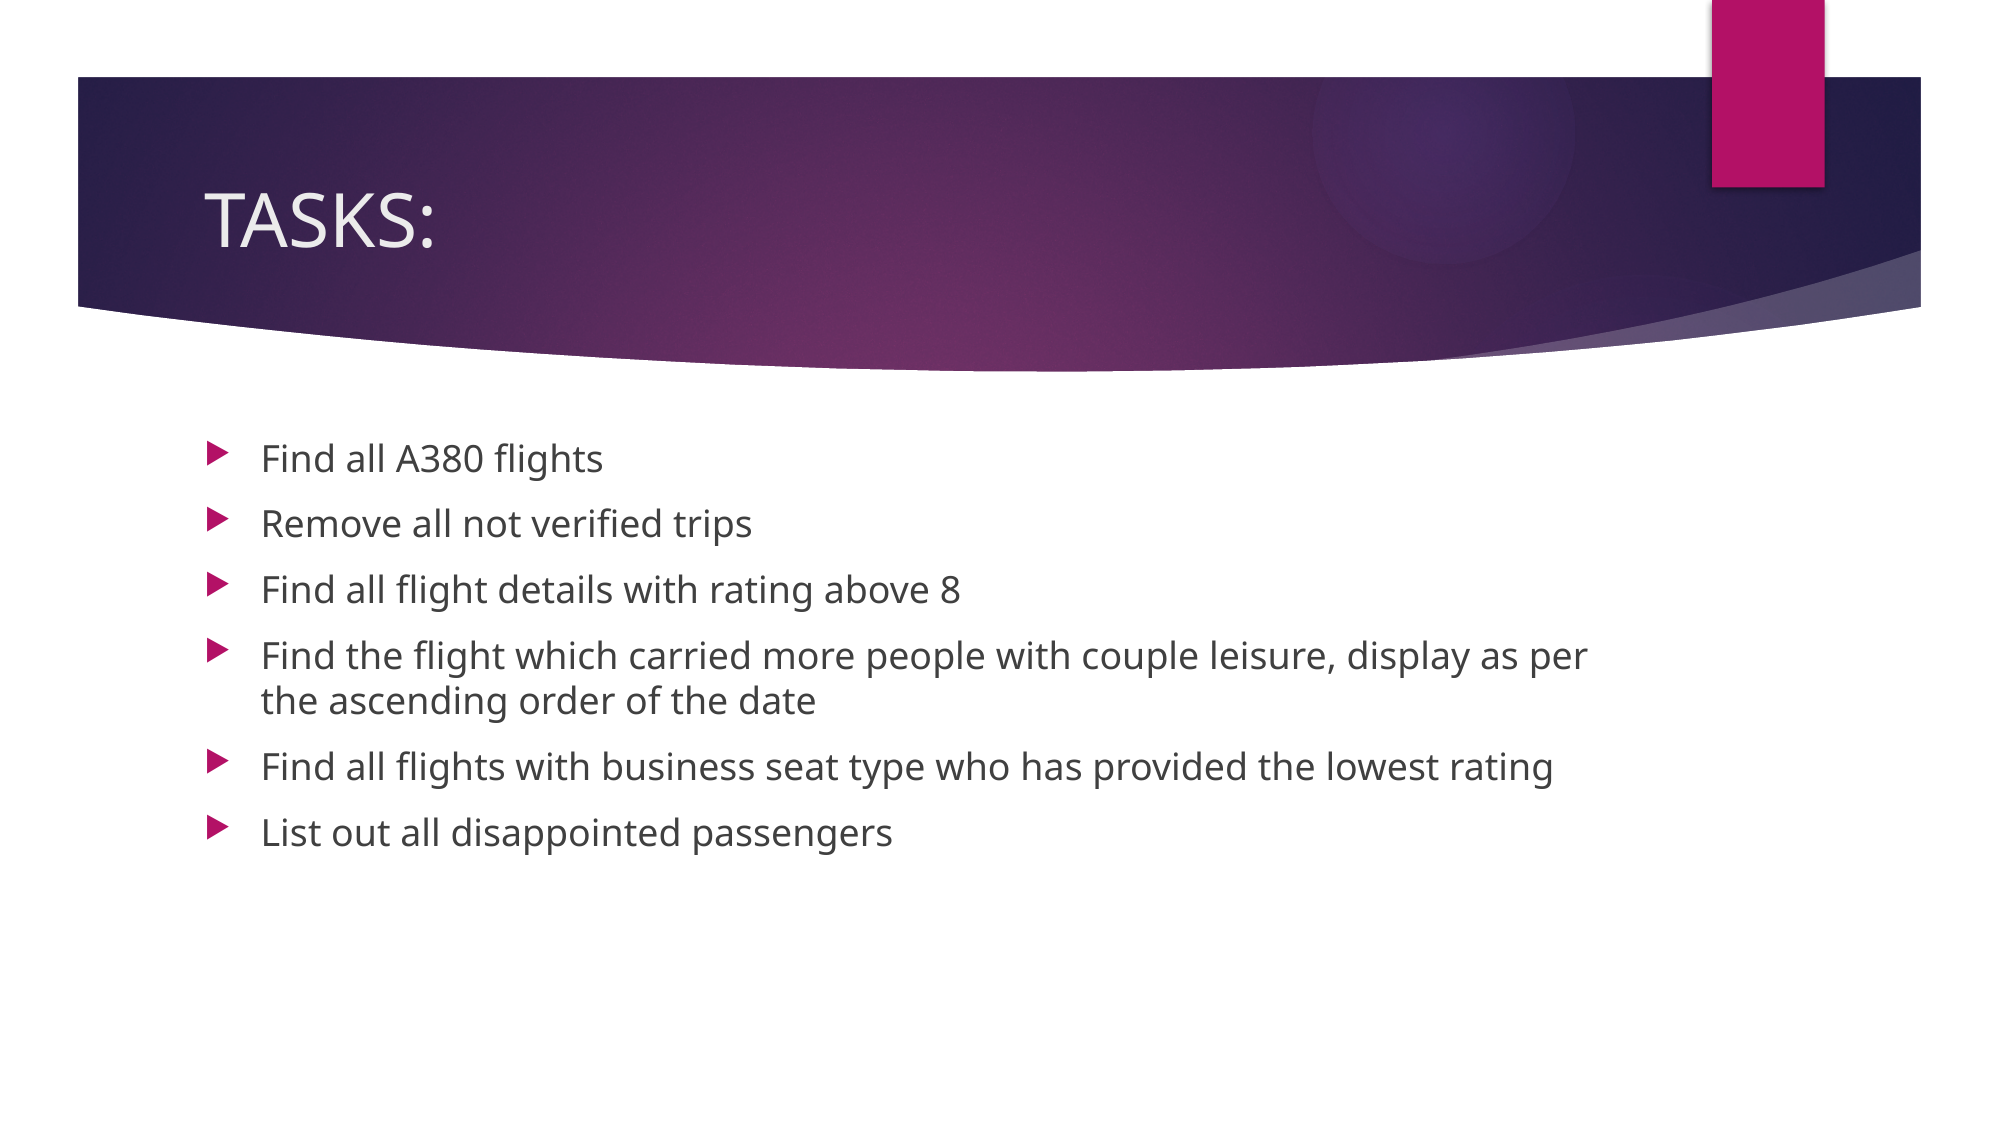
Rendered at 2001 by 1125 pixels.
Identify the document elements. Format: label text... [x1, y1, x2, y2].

list Find all A380 flights Remove all not verified trips Find all flight details with rating above 8 Find the flight which carried more people with couple leisure, display as per the ascending order of the date Find all flights with business seat type who has provided the lowest rating List out all disappointed passengers [189, 427, 1638, 988]
title TASKS: [189, 159, 1627, 276]
